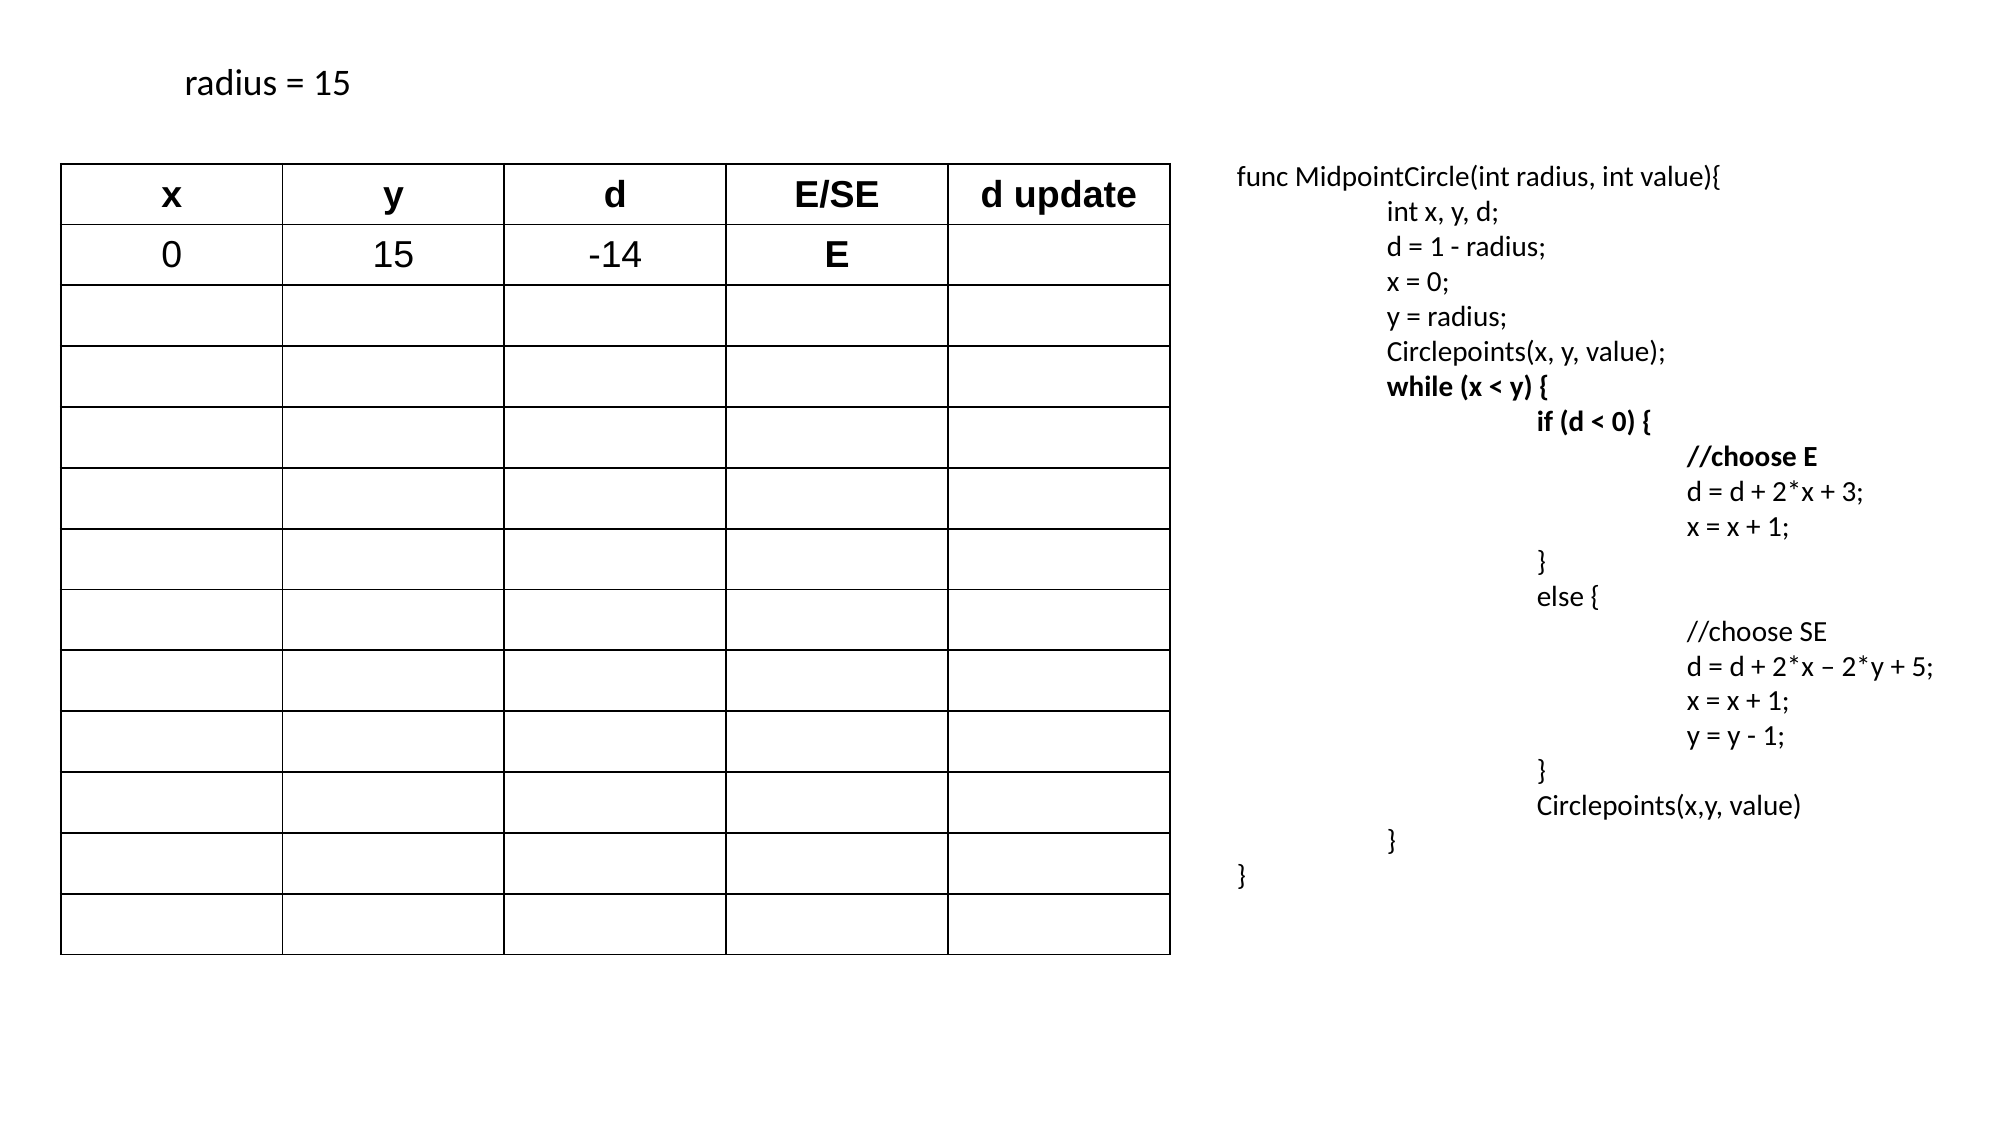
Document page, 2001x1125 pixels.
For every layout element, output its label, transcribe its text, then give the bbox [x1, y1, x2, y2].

table_cell [949, 225, 1169, 284]
table_cell [62, 834, 282, 893]
table_cell [505, 469, 725, 528]
table_cell [283, 651, 503, 710]
table_cell 15 [283, 225, 503, 284]
table_cell [949, 773, 1169, 832]
table_cell [949, 530, 1169, 589]
table_header d update [949, 165, 1169, 224]
table_cell [949, 895, 1169, 954]
table_cell [949, 712, 1169, 771]
table_cell [283, 530, 503, 589]
table_cell [62, 590, 282, 649]
table_cell [283, 834, 503, 893]
table_cell [283, 712, 503, 771]
table_cell [505, 834, 725, 893]
table_cell [505, 347, 725, 406]
table_cell [62, 773, 282, 832]
table_cell [505, 651, 725, 710]
table_cell [283, 347, 503, 406]
table_cell [62, 286, 282, 345]
table_cell [727, 590, 947, 649]
table_cell [62, 469, 282, 528]
table_cell [62, 651, 282, 710]
table_cell [505, 408, 725, 467]
table_header d [505, 165, 725, 224]
table_cell [727, 347, 947, 406]
table_cell [283, 895, 503, 954]
table_cell [949, 347, 1169, 406]
text_box func MidpointCircle(int radius, int value){ int x, y, d; d = 1 - radius; x = 0; y = radius; Circlepoints(x, y, value); while (x < y) { if (d < 0) { //choose E d = d + 2*x + 3; x = x + 1; } else { //choose SE d = d + 2*x – 2*y + 5; x = x + 1; y = y - 1; } Circlepoints(x,y, value) } } [1221, 149, 1990, 934]
table_cell [505, 712, 725, 771]
table_cell [283, 469, 503, 528]
text_box radius = 15 [169, 50, 369, 111]
table_cell [505, 530, 725, 589]
table_cell [949, 408, 1169, 467]
table_cell [505, 286, 725, 345]
table_header y [283, 165, 503, 224]
table_cell [62, 712, 282, 771]
table_cell [505, 895, 725, 954]
table_cell [727, 286, 947, 345]
table_cell [283, 590, 503, 649]
table_cell [949, 834, 1169, 893]
table_cell [283, 773, 503, 832]
table_cell 0 [62, 225, 282, 284]
table_cell -14 [505, 225, 725, 284]
table_cell [727, 408, 947, 467]
table_cell [727, 773, 947, 832]
table_cell [727, 834, 947, 893]
table_cell [283, 286, 503, 345]
table_header x [62, 165, 282, 224]
table_cell [949, 286, 1169, 345]
table_cell [727, 469, 947, 528]
table_cell [949, 590, 1169, 649]
table_cell [727, 651, 947, 710]
table_cell [949, 651, 1169, 710]
table_cell [727, 895, 947, 954]
table_cell [62, 895, 282, 954]
table_cell [949, 469, 1169, 528]
table_cell [727, 712, 947, 771]
table_cell [283, 408, 503, 467]
table_header E/SE [727, 165, 947, 224]
table_cell [62, 347, 282, 406]
table_cell [505, 590, 725, 649]
table_cell E [727, 225, 947, 284]
table_cell [62, 408, 282, 467]
table_cell [727, 530, 947, 589]
table_cell [505, 773, 725, 832]
table_cell [62, 530, 282, 589]
